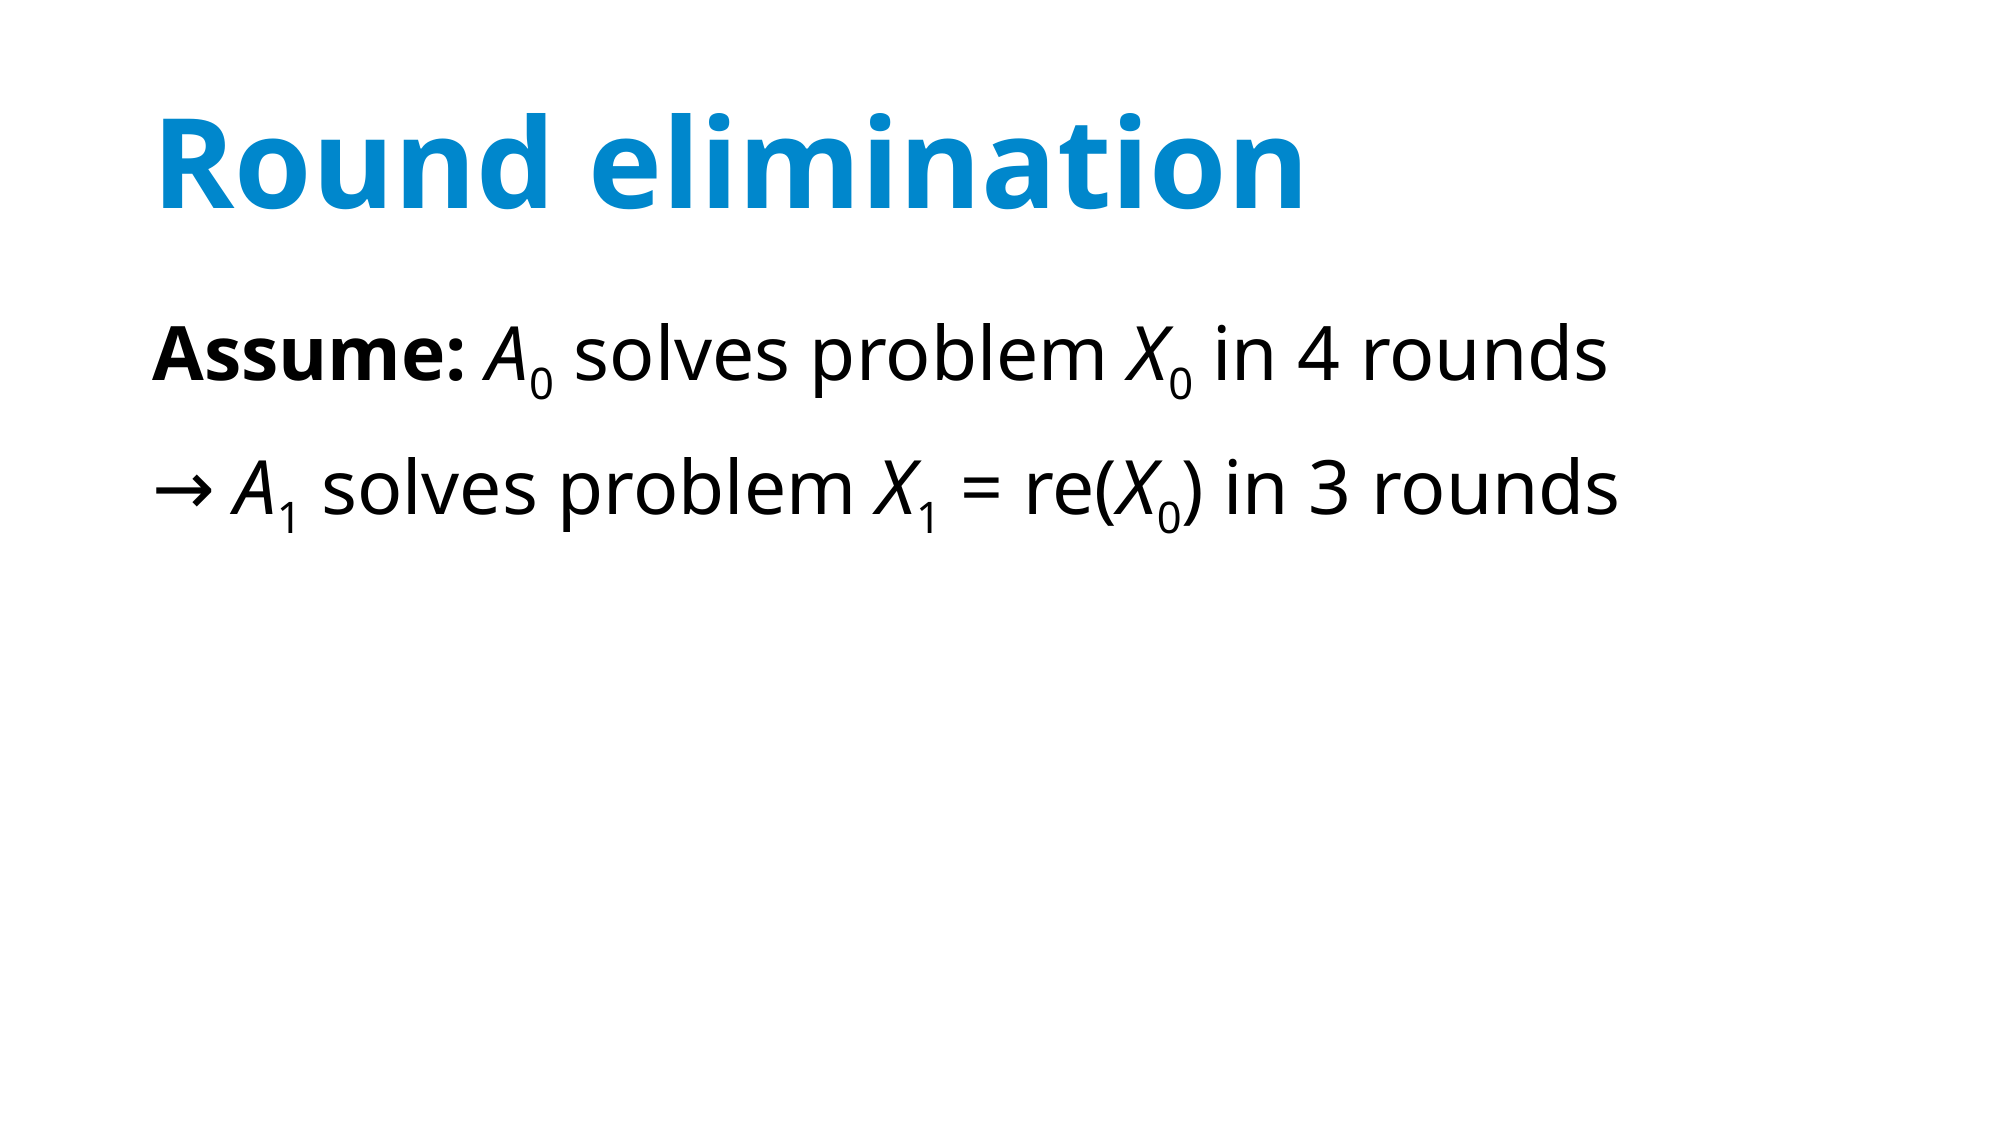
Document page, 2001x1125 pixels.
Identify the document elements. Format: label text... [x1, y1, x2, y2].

title Round elimination [137, 59, 1863, 278]
list Assume: A0 solves problem X0 in 4 rounds → A1 solves problem X1 = re(X0) in 3 rounds → A2 solves problem X2 = re(X1) in 2 rounds → A3 solves problem X3 = re(X2) in 1 round → A4 solves problem X4 = re(X3) in 0 rounds [137, 299, 1863, 1014]
